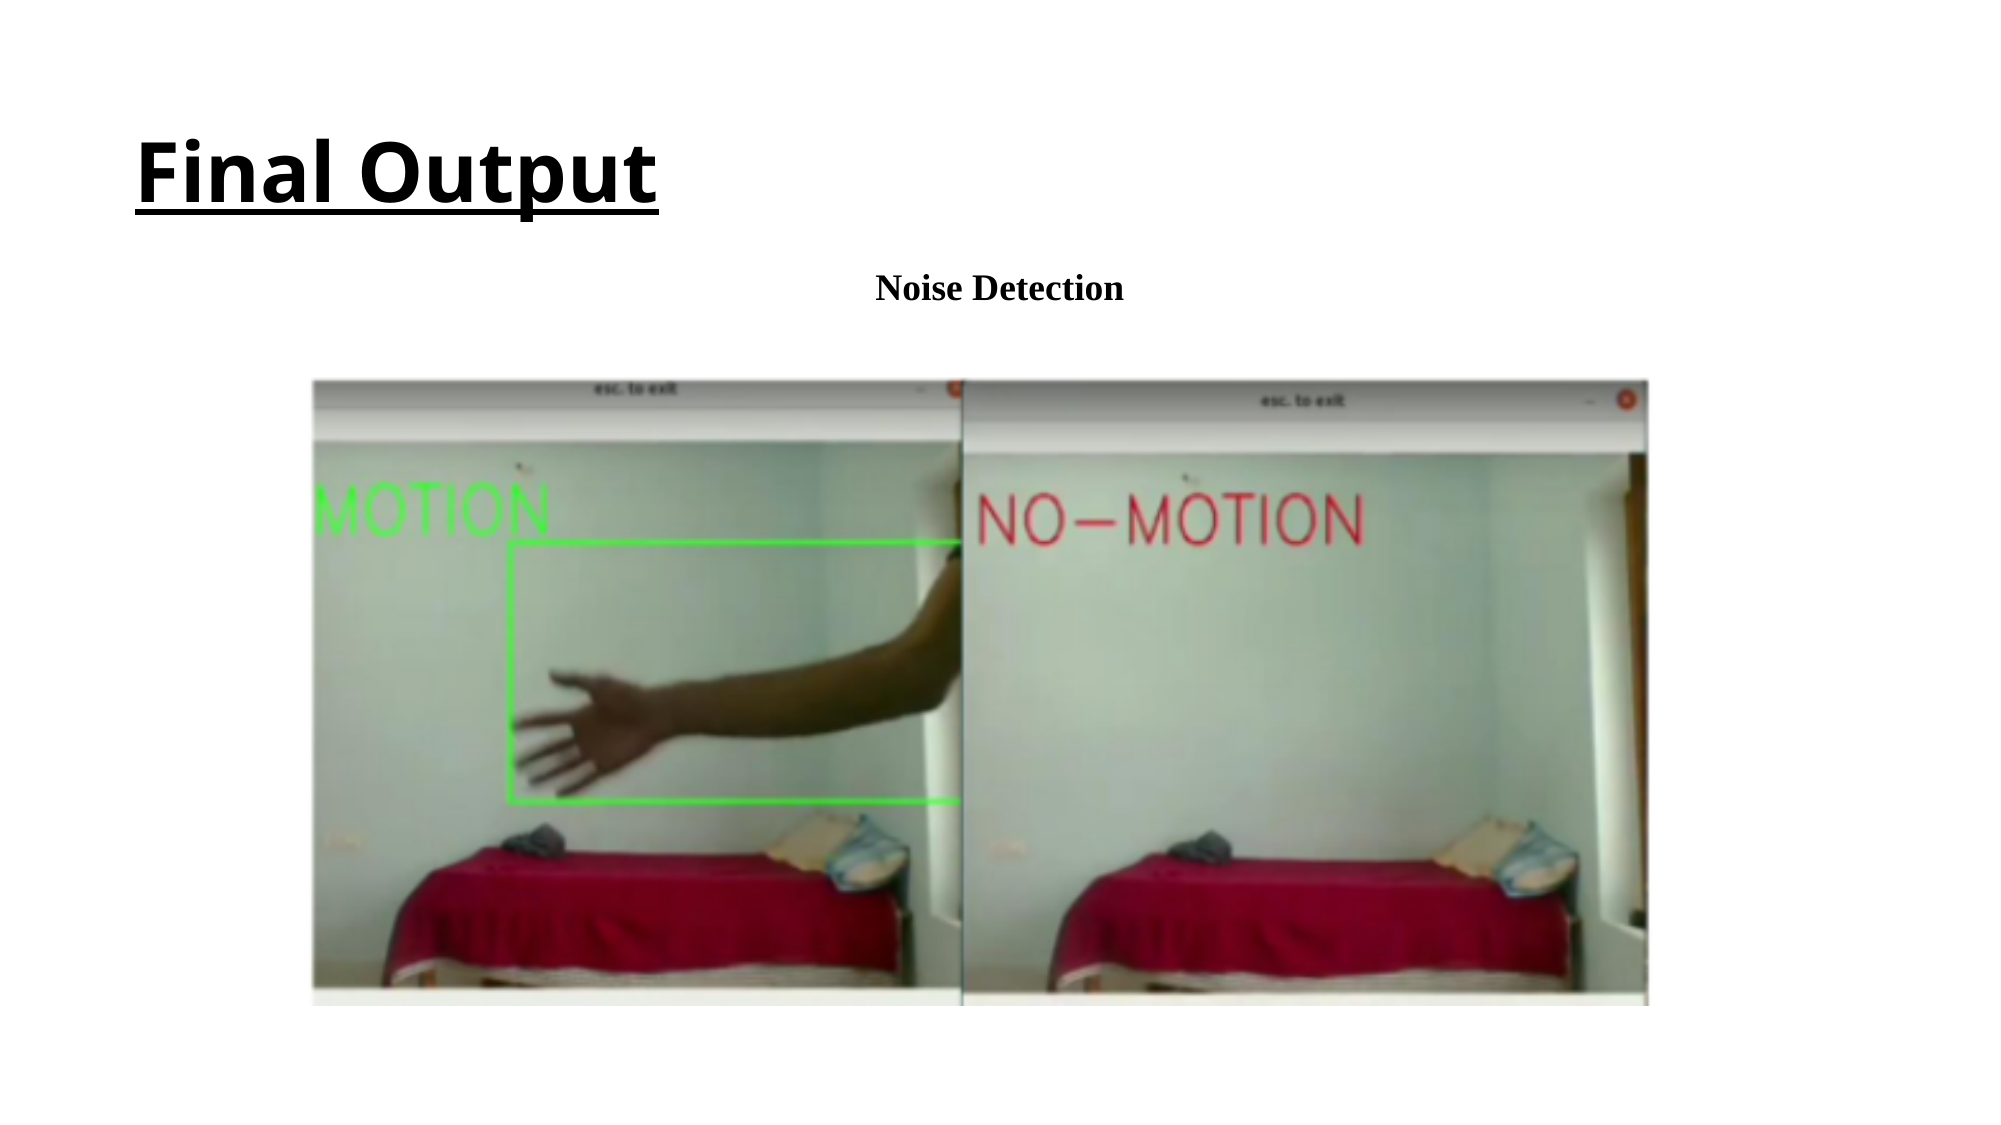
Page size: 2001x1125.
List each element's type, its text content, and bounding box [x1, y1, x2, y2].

text_box Noise Detection [784, 255, 1216, 316]
picture [292, 361, 1675, 1006]
title Final Output [119, 82, 1620, 229]
